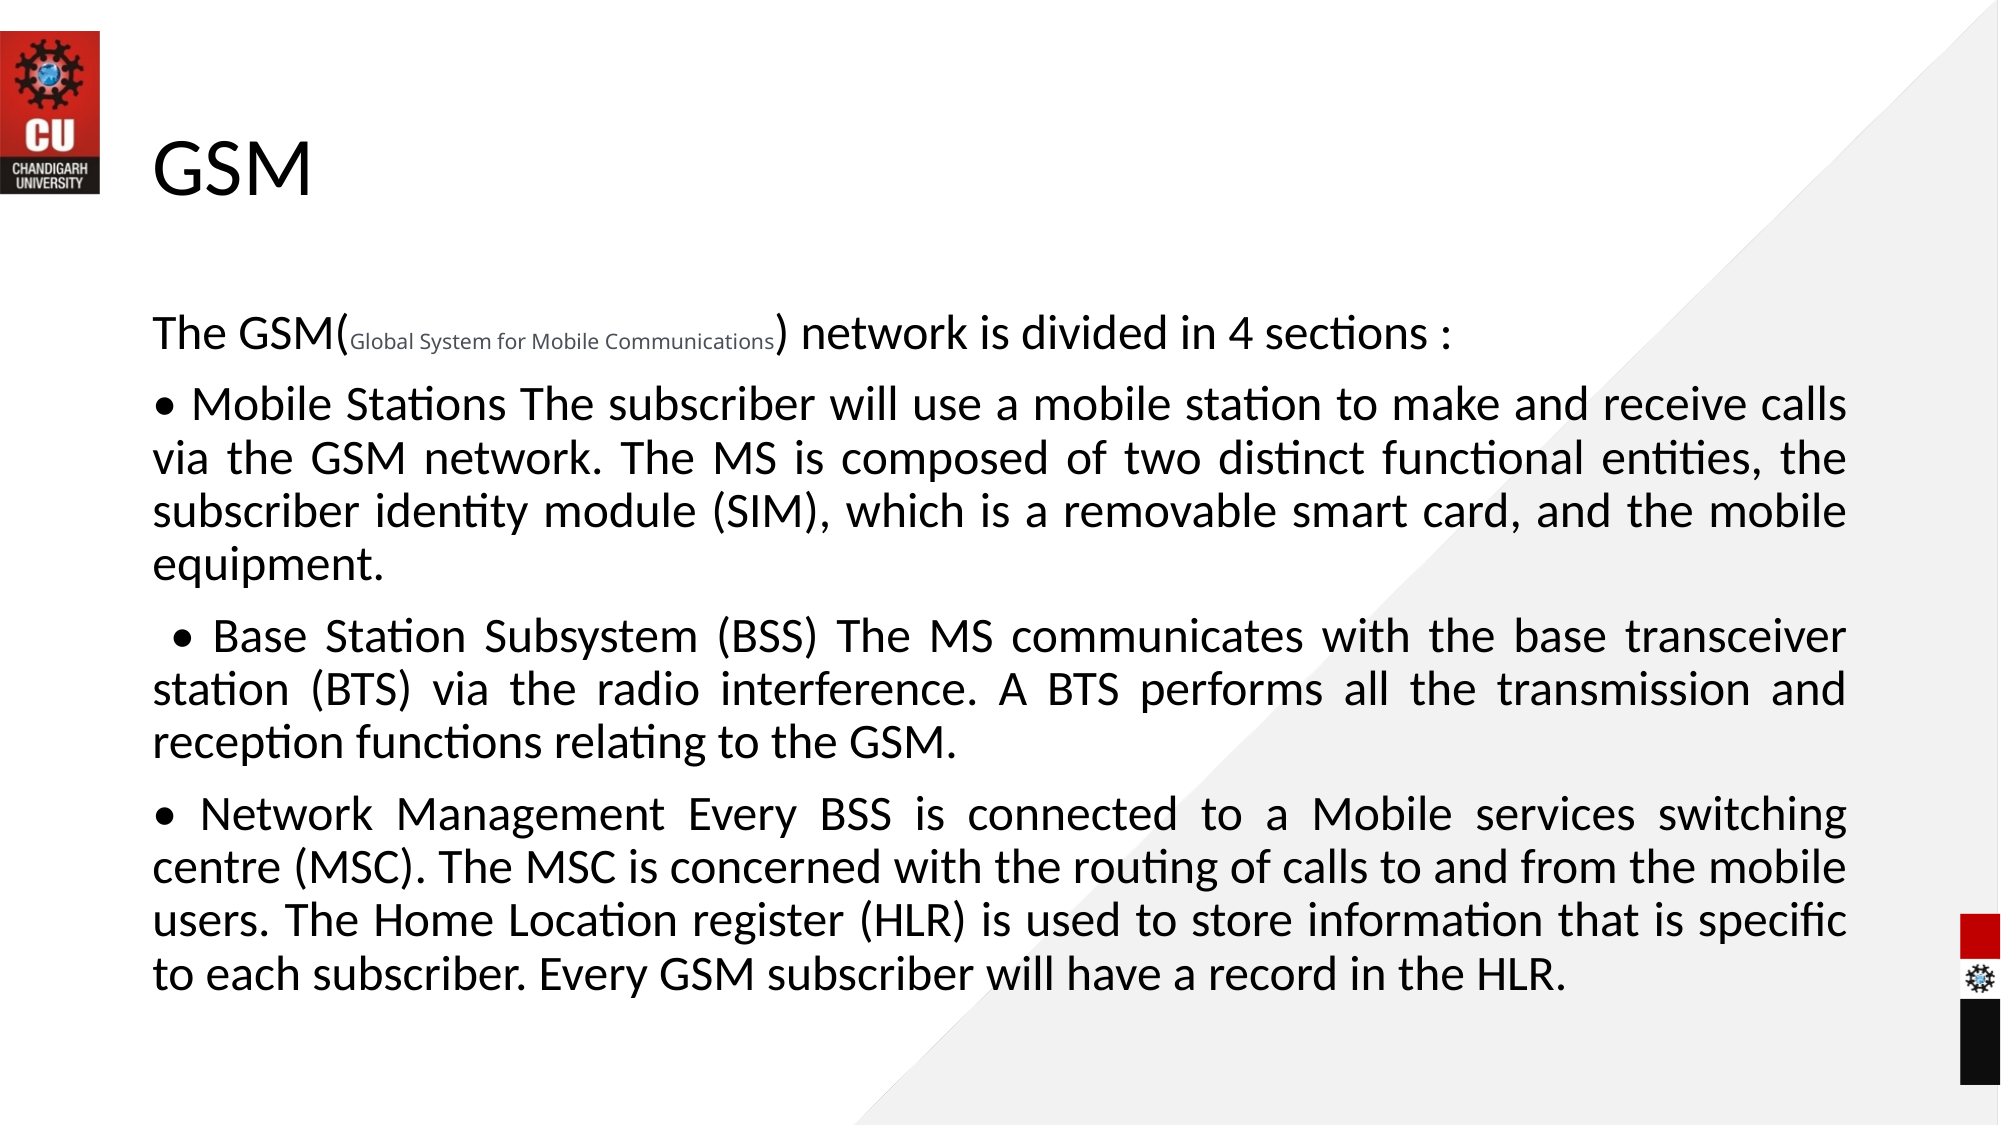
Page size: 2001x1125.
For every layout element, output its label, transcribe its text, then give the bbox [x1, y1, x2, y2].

list The GSM(Global System for Mobile Communications) network is divided in 4 sections : • Mobile Stations The subscriber will use a mobile station to make and receive calls via the GSM network. The MS is composed of two distinct functional entities, the subscriber identity module (SIM), which is a removable smart card, and the mobile equipment. • Base Station Subsystem (BSS) The MS communicates with the base transceiver station (BTS) via the radio interference. A BTS performs all the transmission and reception functions relating to the GSM. • Network Management Every BSS is connected to a Mobile services switching centre (MSC). The MSC is concerned with the routing of calls to and from the mobile users. The Home Location register (HLR) is used to store information that is specific to each subscriber. Every GSM subscriber will have a record in the HLR. [137, 299, 1863, 1014]
picture [0, 0, 2001, 1125]
title GSM [137, 59, 1863, 278]
